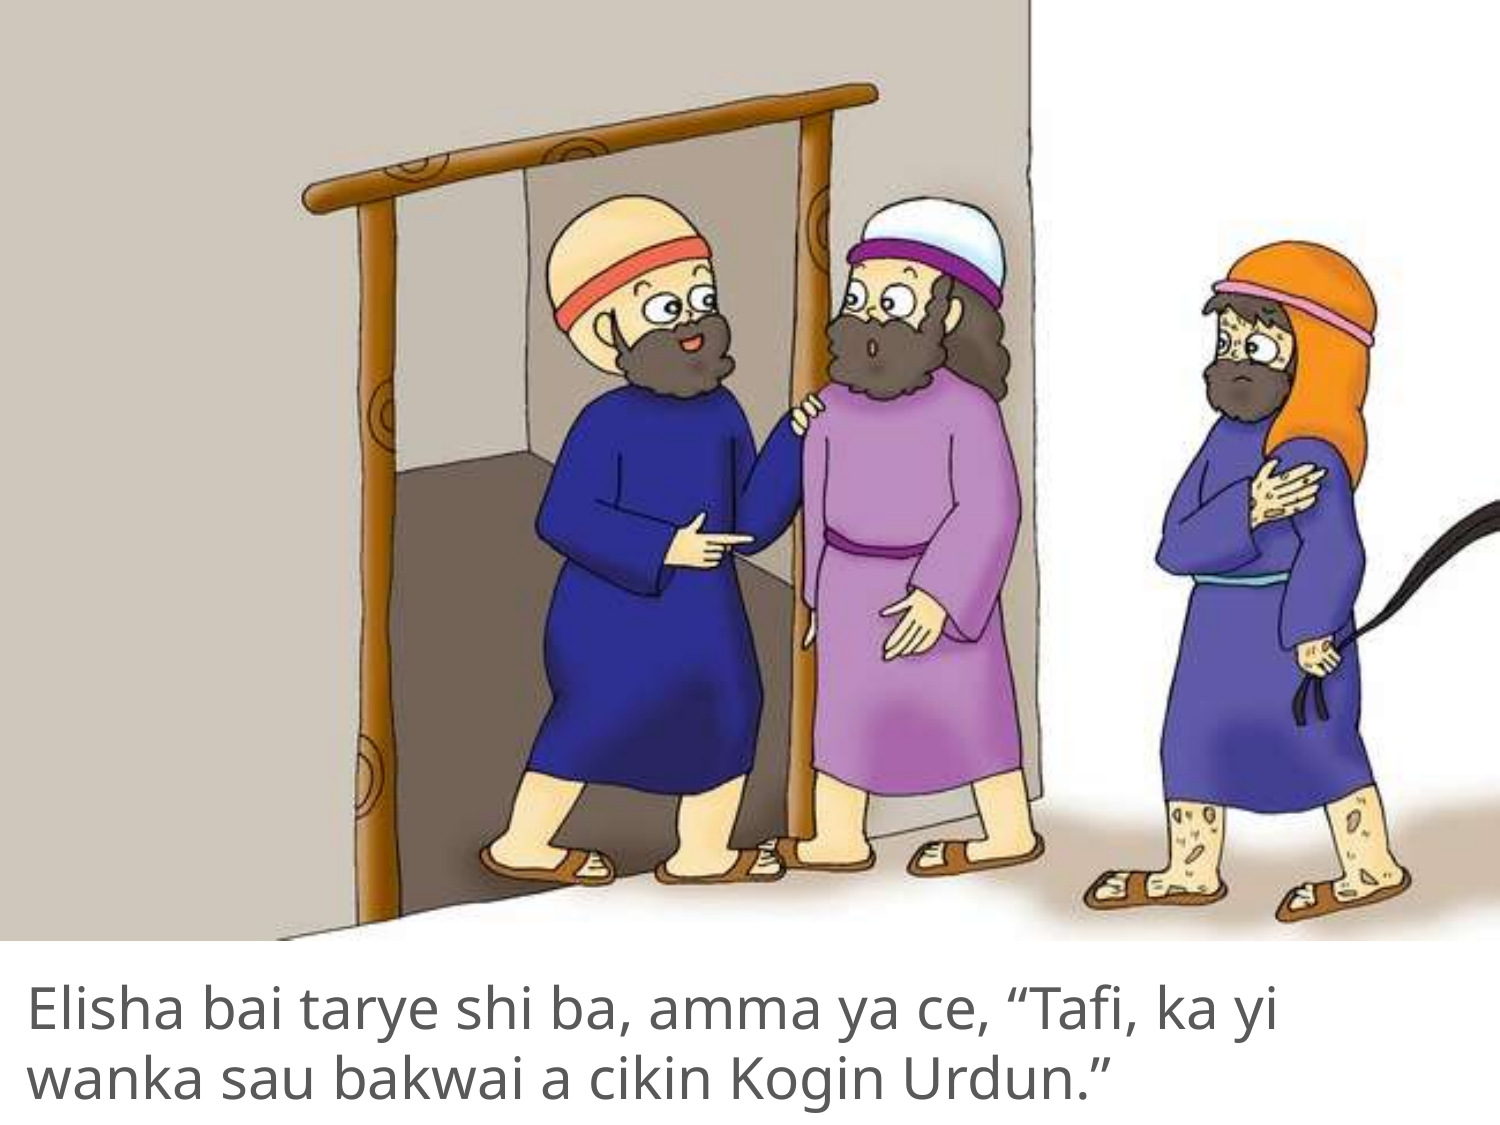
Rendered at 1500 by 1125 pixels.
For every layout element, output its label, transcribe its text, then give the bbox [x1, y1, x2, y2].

text_box Elisha bai tarye shi ba, amma ya ce, “Tafi, ka yi wanka sau bakwai a cikin Kogin Urdun.” [11, 964, 1483, 1119]
picture [0, 0, 1500, 941]
